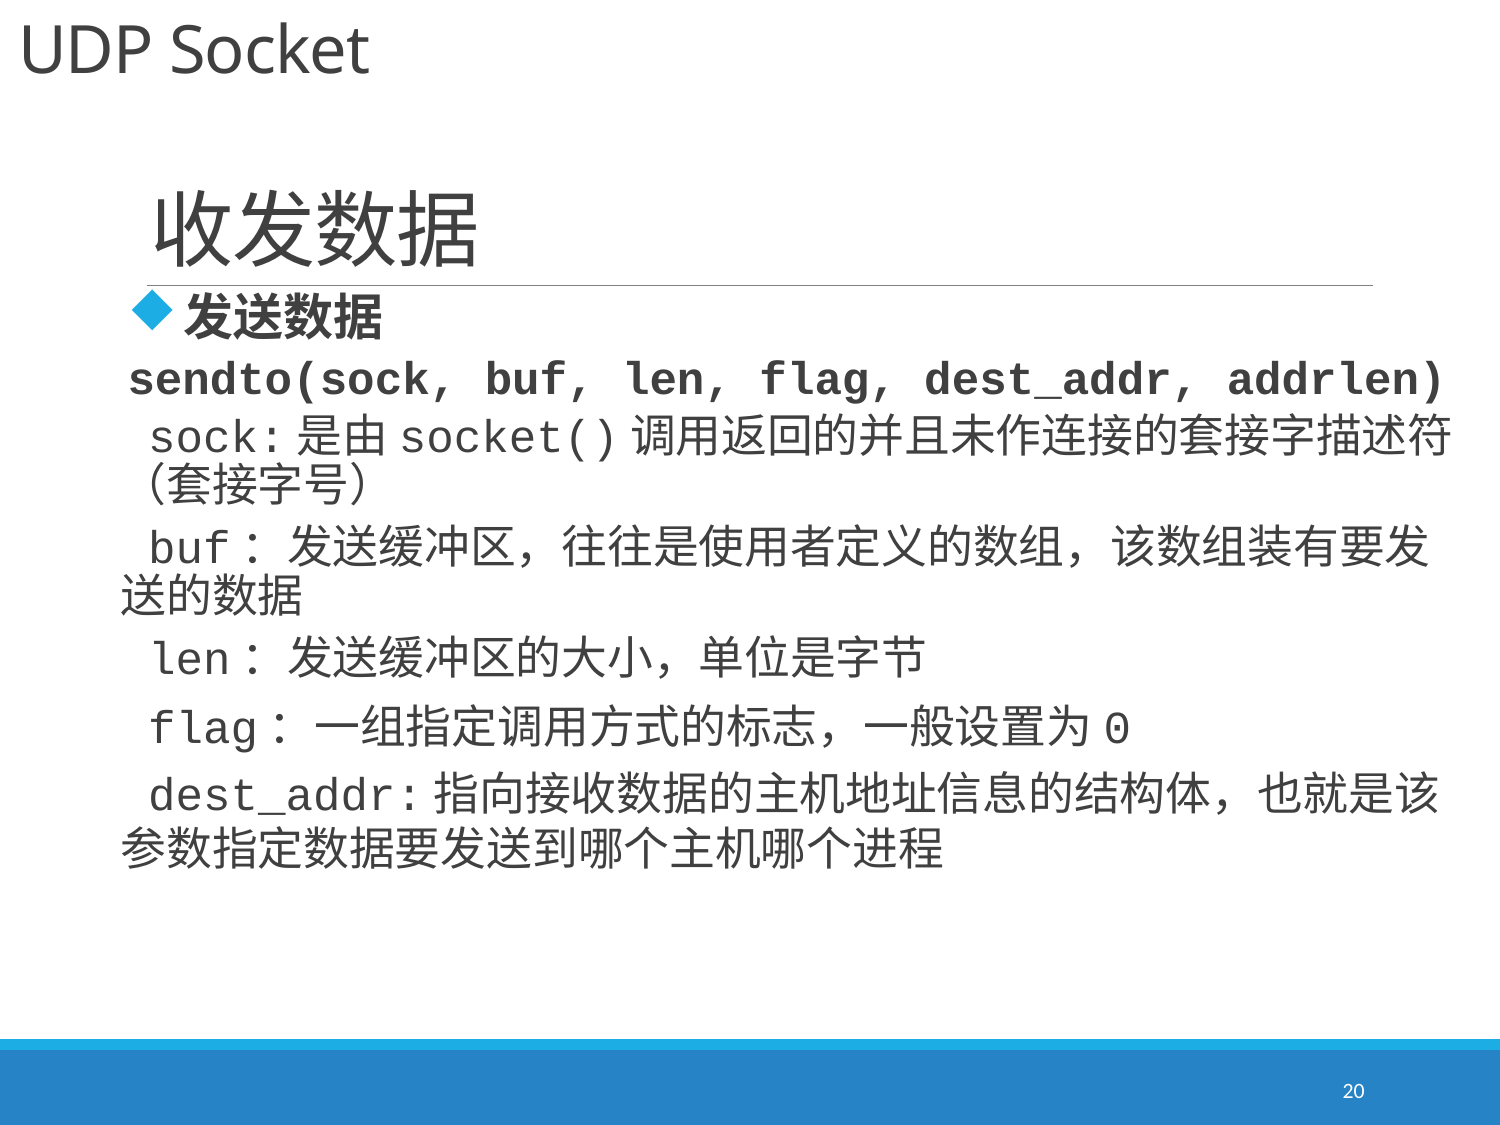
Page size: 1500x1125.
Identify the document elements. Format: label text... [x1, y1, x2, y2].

slide_number 20 [1218, 1059, 1380, 1120]
text_box UDP Socket [3, 0, 386, 95]
title 收发数据 [135, 47, 1373, 285]
list 发送数据 sendto(sock, buf, len, flag, dest_addr, addrlen) sock:是由socket()调用返回的并且未作连接的套接字描述符（套接字号） buf：发送缓冲区，往往是使用者定义的数组，该数组装有要发送的数据 len：发送缓冲区的大小，单位是字节 flag：一组指定调用方式的标志，一般设置为0 dest_addr:指向接收数据的主机地址信息的结构体，也就是该参数指定数据要发送到哪个主机哪个进程 [120, 285, 1458, 1125]
